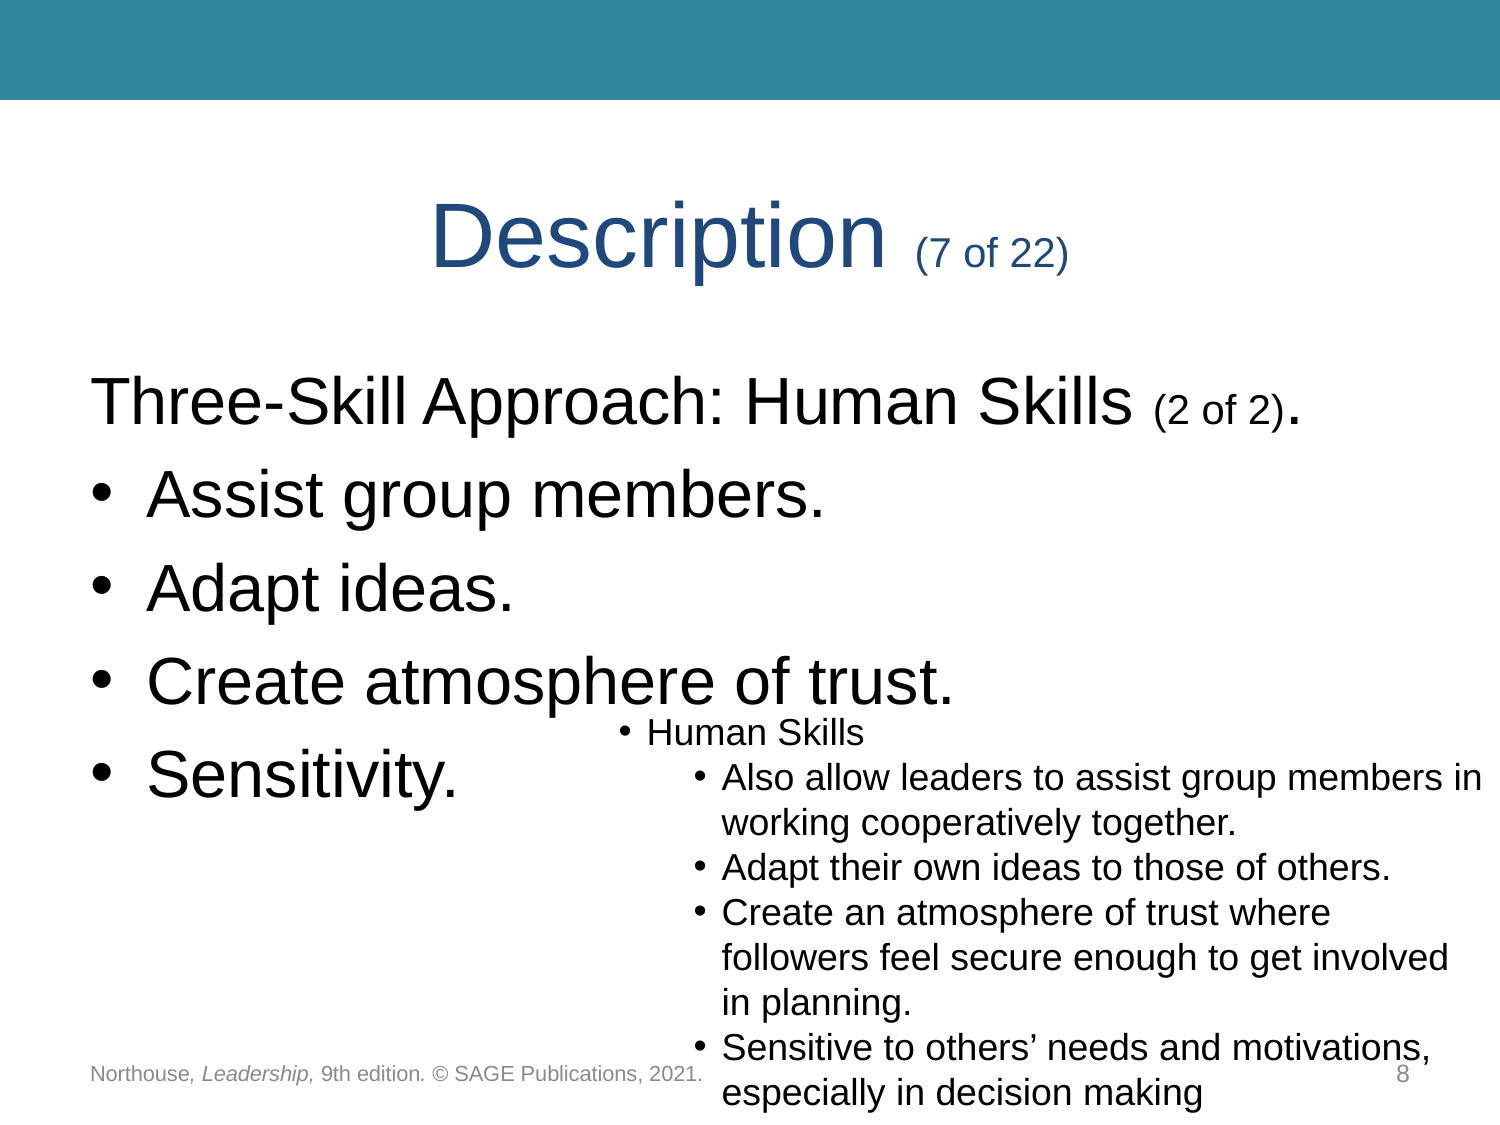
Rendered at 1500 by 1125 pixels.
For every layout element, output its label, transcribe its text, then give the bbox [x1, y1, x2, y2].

list Three-Skill Approach: Human Skills (2 of 2). Assist group members. Adapt ideas. Create atmosphere of trust. Sensitivity. [75, 350, 1425, 1005]
title Description (7 of 22) [75, 137, 1425, 325]
text_box Human Skills Also allow leaders to assist group members in working cooperatively together. Adapt their own ideas to those of others. Create an atmosphere of trust where followers feel secure enough to get involved in planning. Sensitive to others’ needs and motivations, especially in decision making [453, 700, 1500, 1121]
footer Northouse, Leadership, 9th edition. © SAGE Publications, 2021. [75, 1042, 453, 1103]
